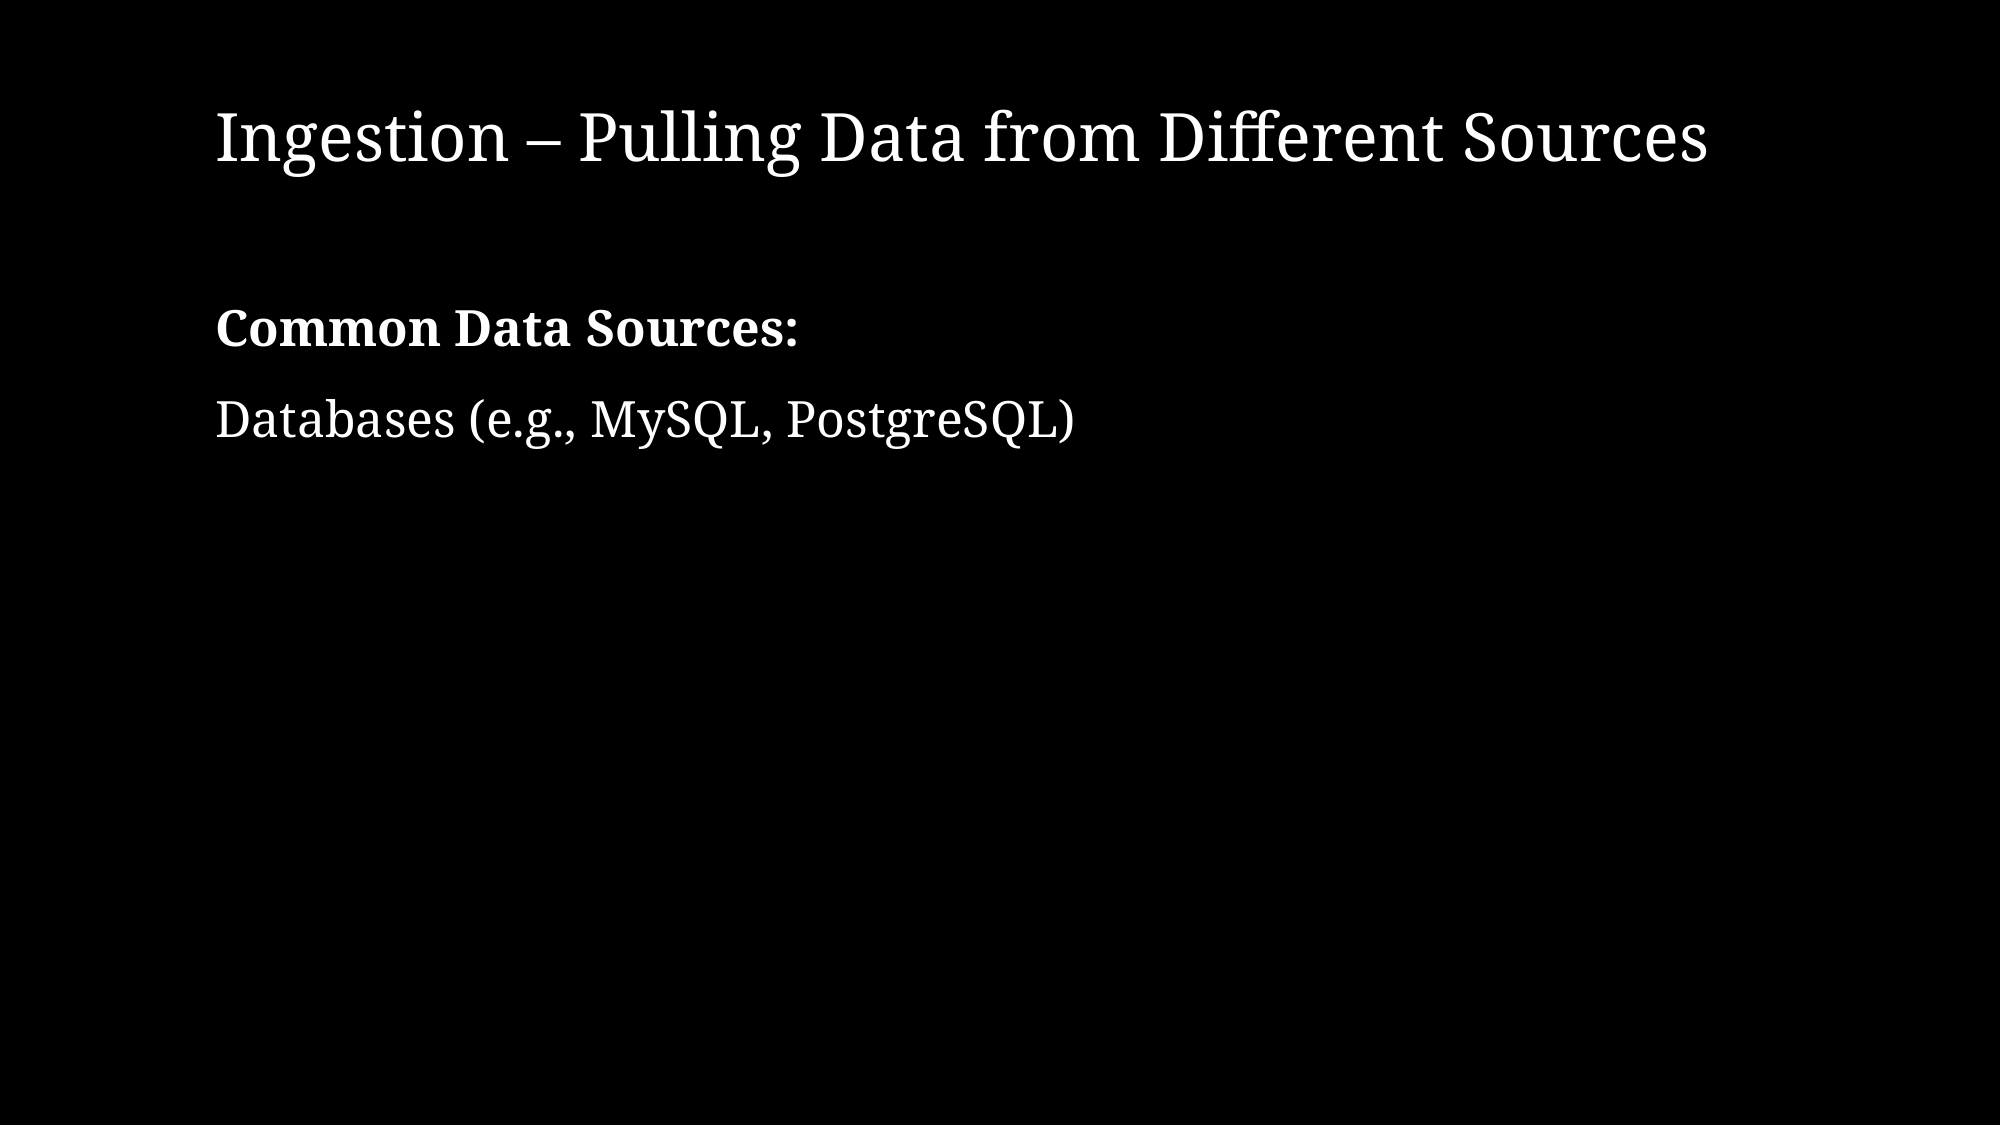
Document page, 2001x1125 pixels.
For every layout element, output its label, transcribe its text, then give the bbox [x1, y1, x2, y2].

list Common Data Sources: Databases (e.g., MySQL, PostgreSQL) [200, 295, 1800, 996]
title Ingestion – Pulling Data from Different Sources [200, 70, 1800, 263]
